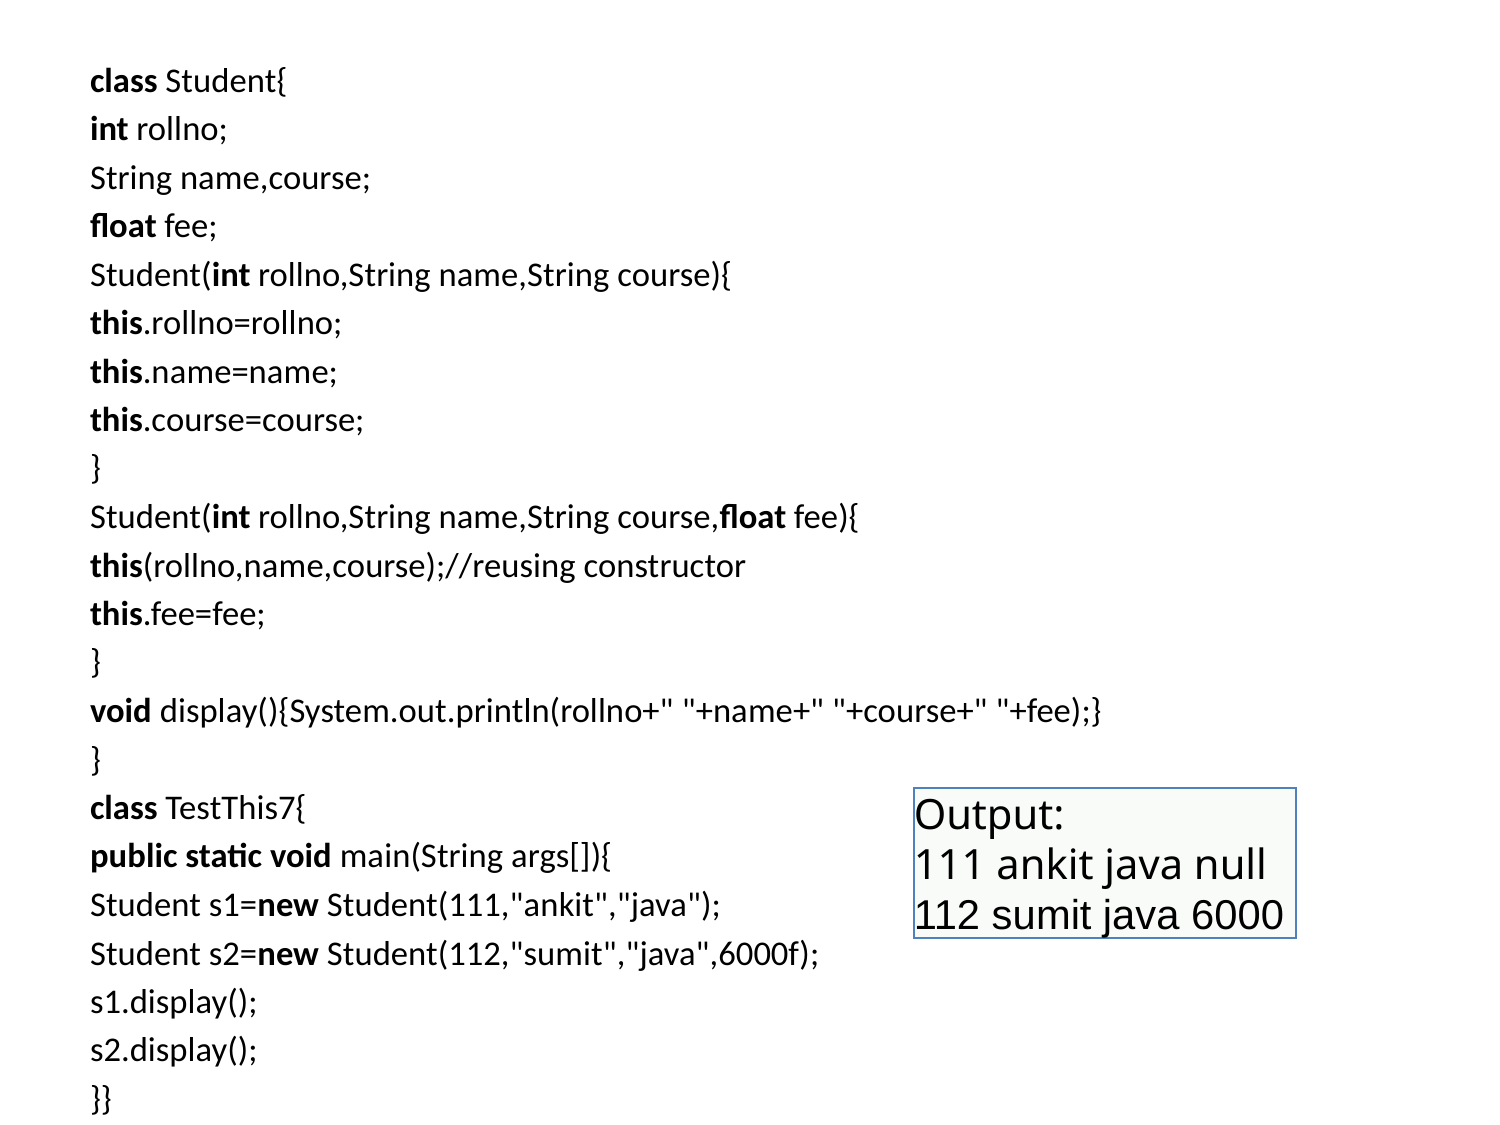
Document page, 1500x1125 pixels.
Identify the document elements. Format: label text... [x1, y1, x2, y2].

text_box Output: 111 ankit java null 112 sumit java 6000 [913, 788, 1296, 939]
list class Student{ int rollno; String name,course; float fee; Student(int rollno,String name,String course){ this.rollno=rollno; this.name=name; this.course=course; } Student(int rollno,String name,String course,float fee){ this(rollno,name,course);//reusing constructor this.fee=fee; } void display(){System.out.println(rollno+" "+name+" "+course+" "+fee);} } class TestThis7{ public static void main(String args[]){ Student s1=new Student(111,"ankit","java"); Student s2=new Student(112,"sumit","java",6000f); s1.display(); s2.display(); }} [75, 50, 1425, 1125]
